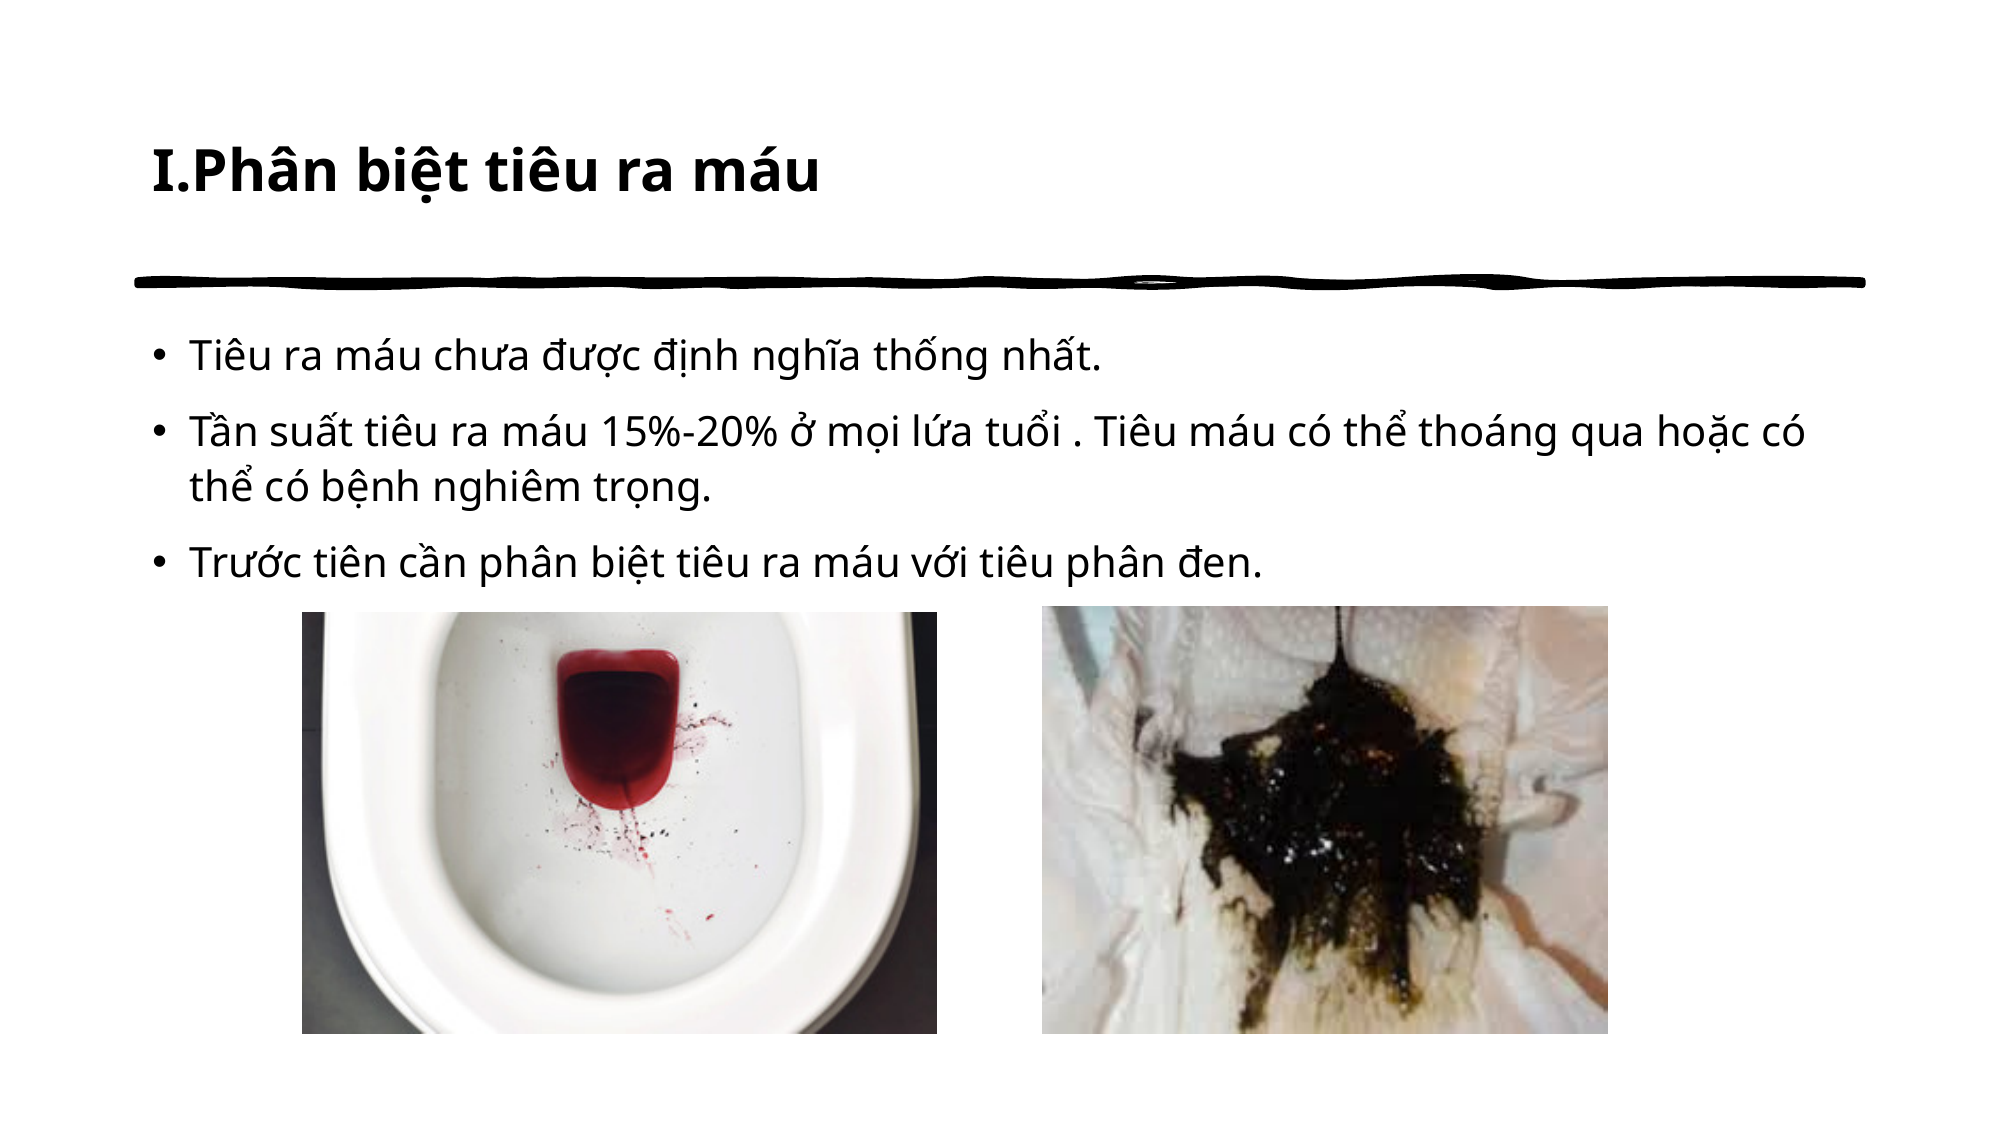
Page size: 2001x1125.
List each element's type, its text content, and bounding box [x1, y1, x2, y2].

title I.Phân biệt tiêu ra máu [137, 59, 1863, 278]
list Tiêu ra máu chưa được định nghĩa thống nhất. Tần suất tiêu ra máu 15%-20% ở mọi lứa tuổi . Tiêu máu có thể thoáng qua hoặc có thể có bệnh nghiêm trọng. Trước tiên cần phân biệt tiêu ra máu với tiêu phân đen. [137, 316, 1863, 1043]
picture [1042, 606, 1608, 1034]
picture [302, 612, 937, 1034]
